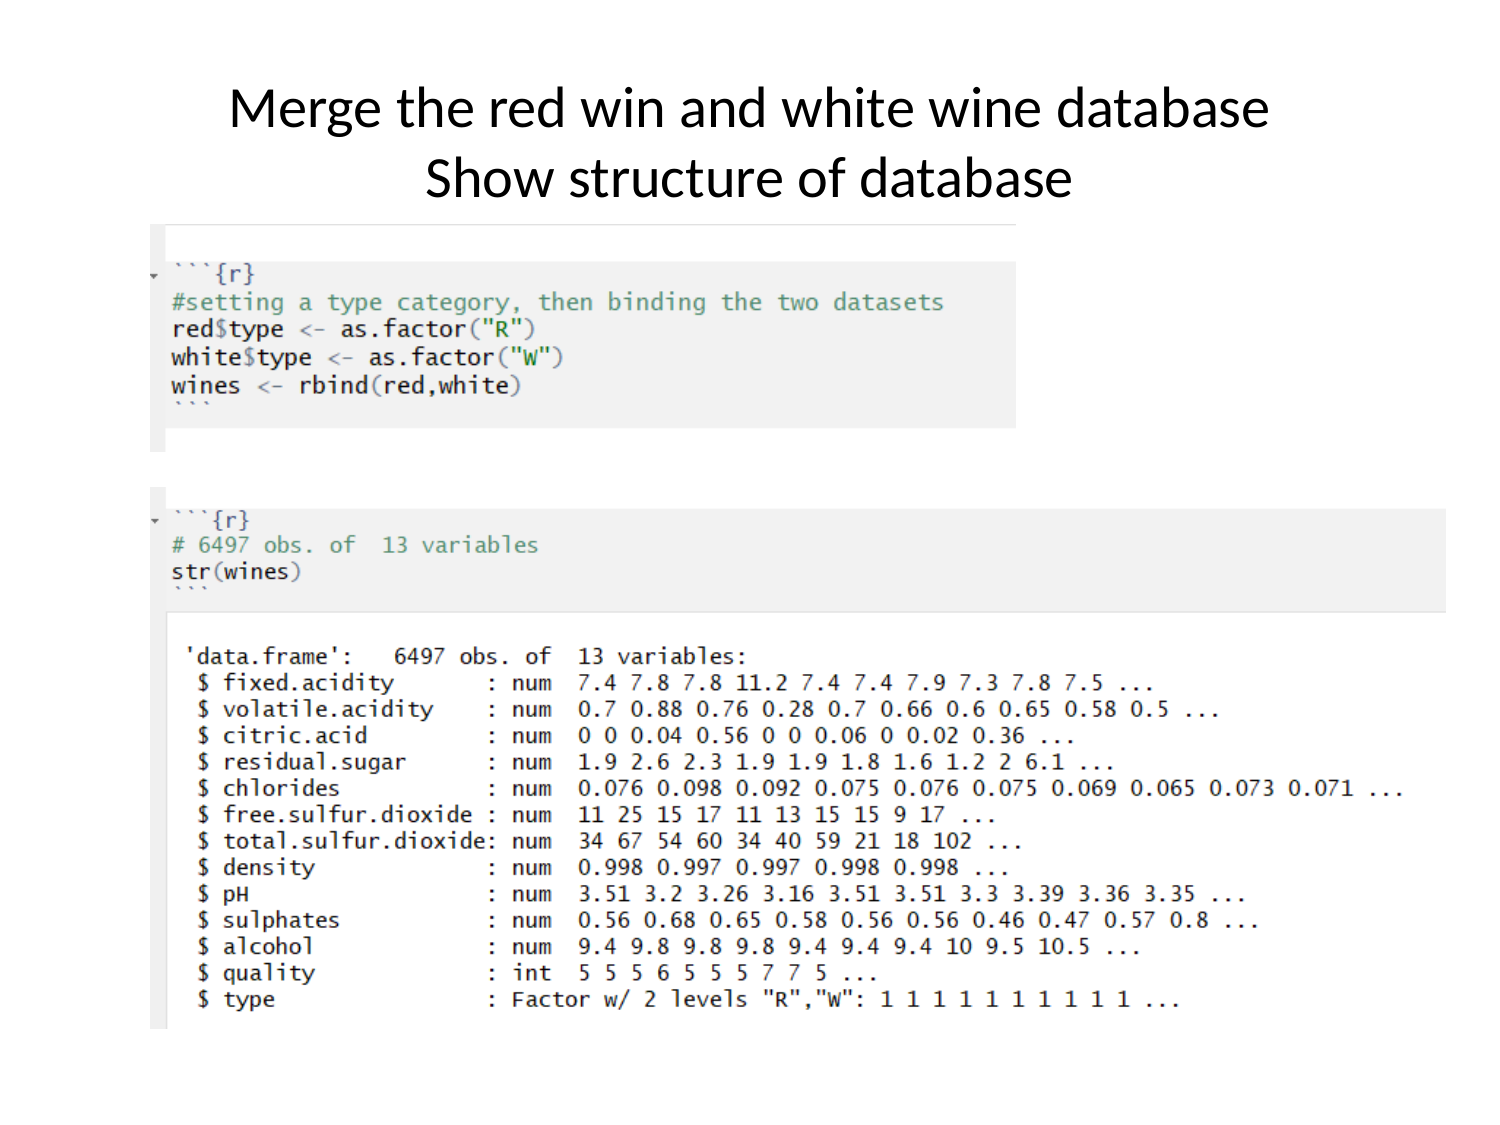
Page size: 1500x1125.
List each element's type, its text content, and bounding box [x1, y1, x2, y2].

title Merge the red win and white wine database Show structure of database [75, 45, 1425, 233]
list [149, 224, 1016, 452]
picture [149, 487, 1447, 1029]
